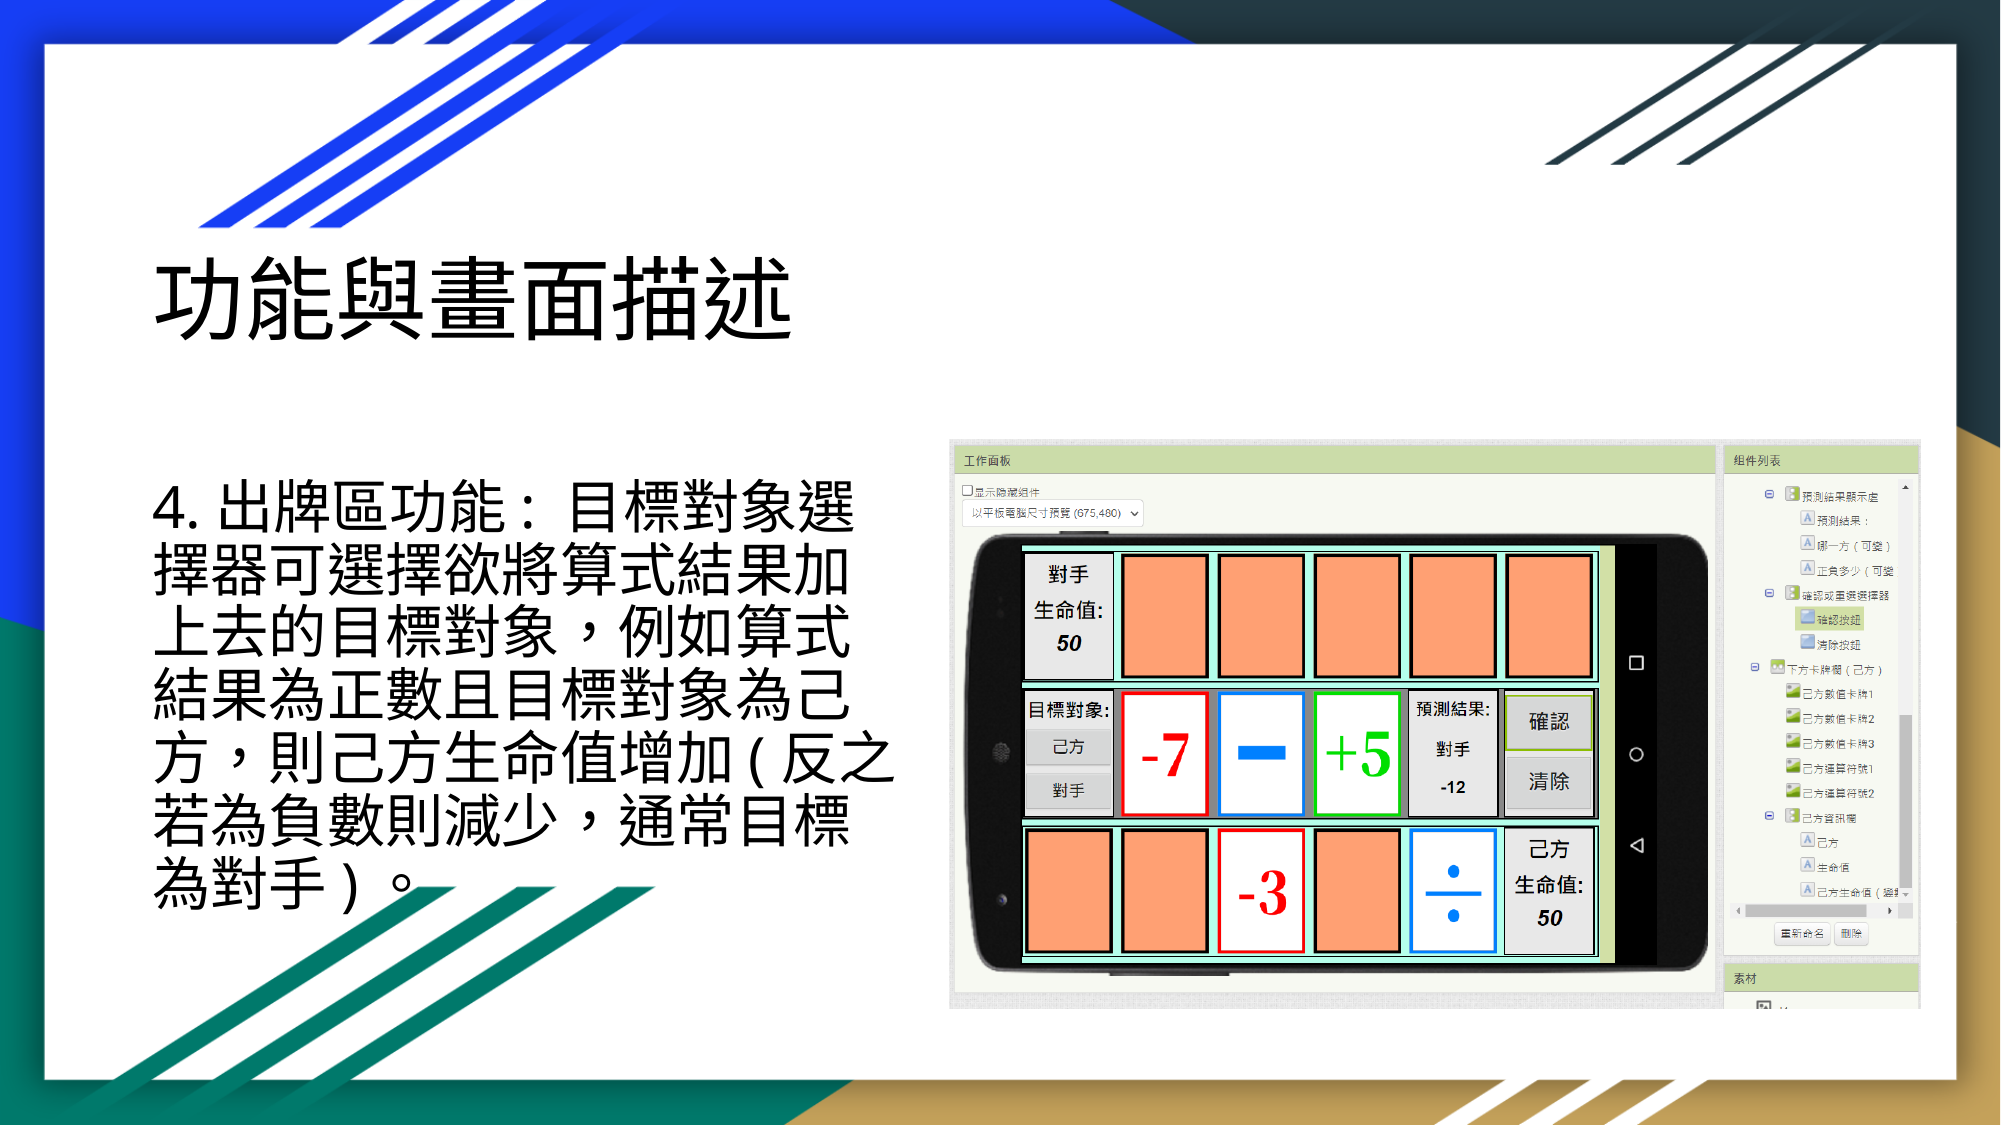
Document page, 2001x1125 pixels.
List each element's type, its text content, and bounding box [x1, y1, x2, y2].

list 4.出牌區功能: 目標對象選擇器可選擇欲將算式結果加上去的目標對象，例如算式結果為正數且目標對象為己方，則己方生命值增加(反之若為負數則減少，通常目標為對手)。 [137, 470, 922, 978]
title 功能與畫面描述 [137, 230, 1074, 378]
picture [0, 0, 2001, 1125]
